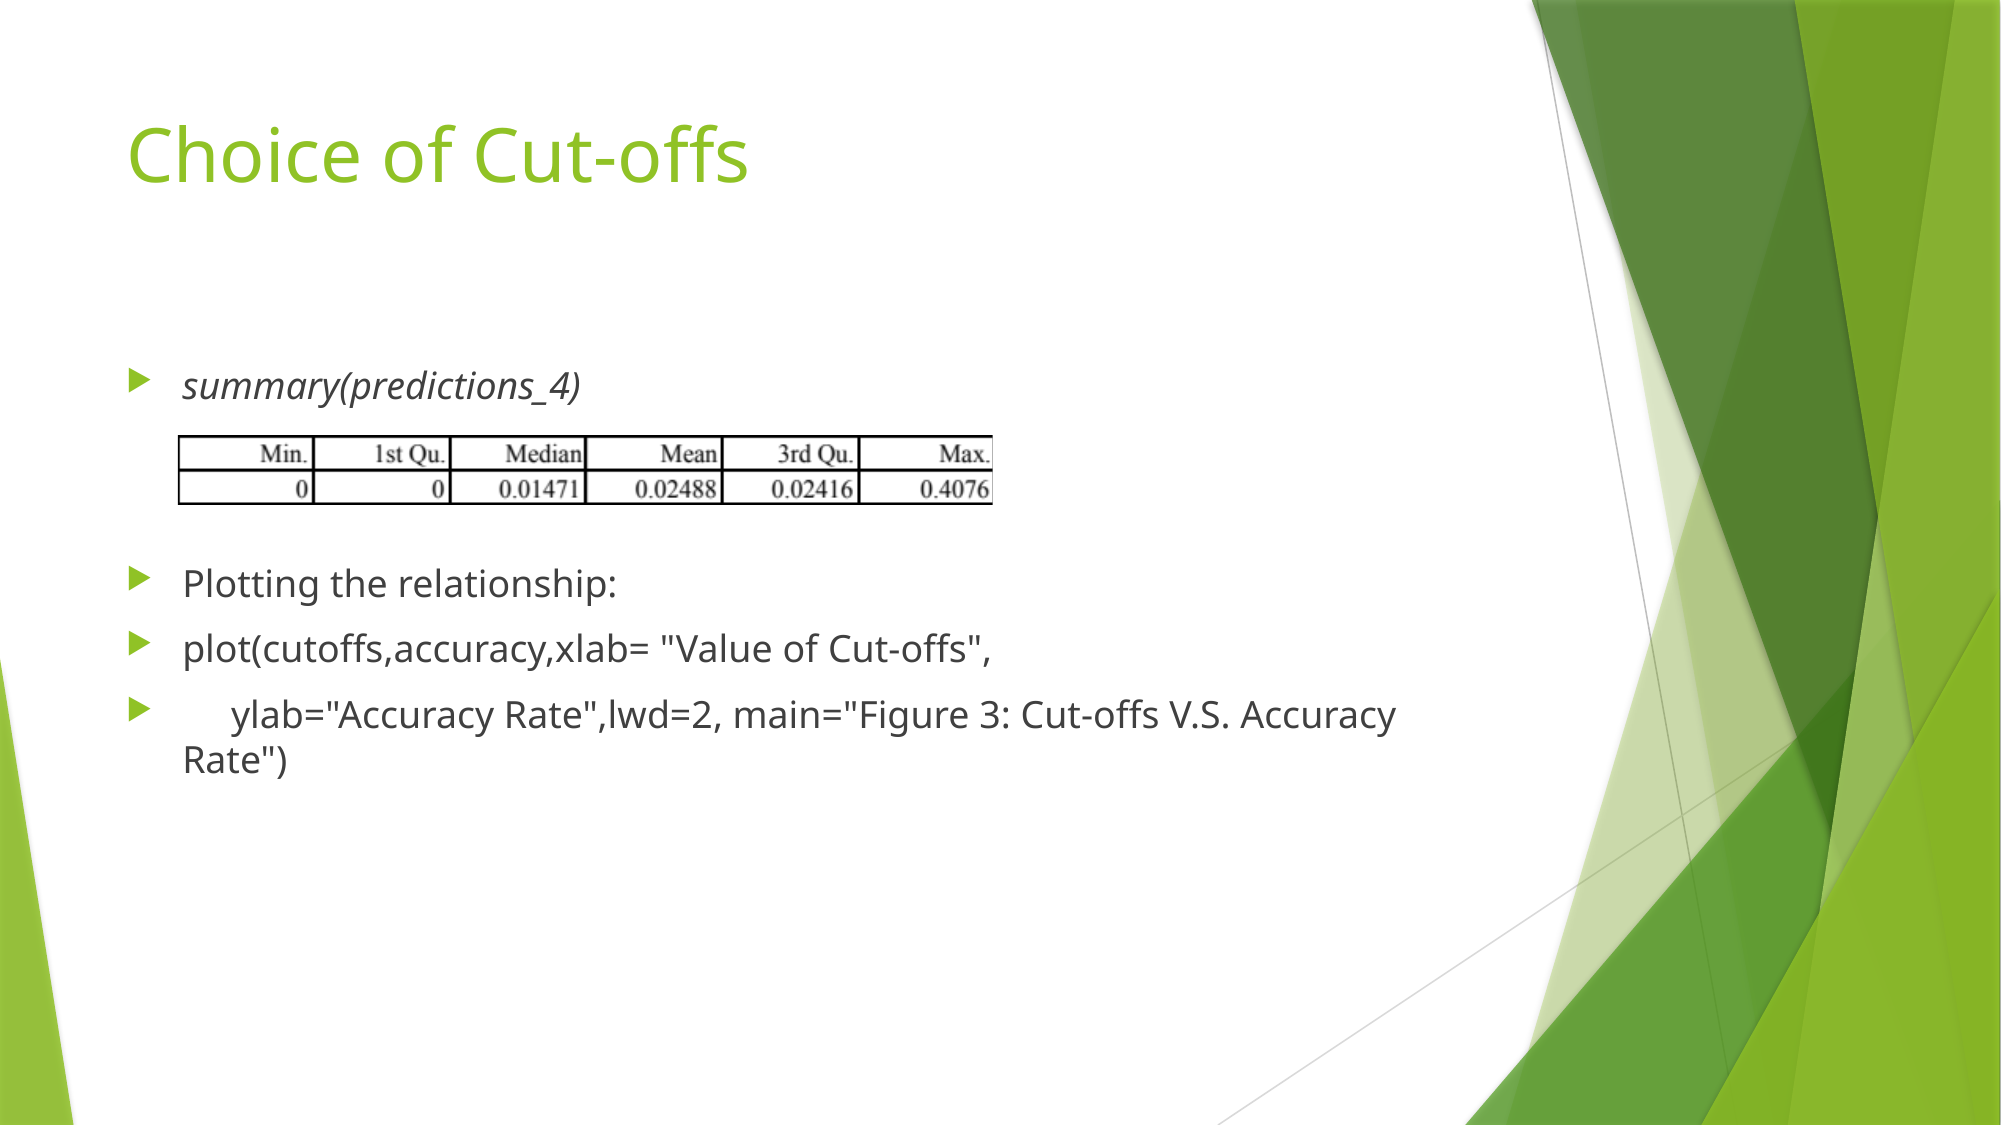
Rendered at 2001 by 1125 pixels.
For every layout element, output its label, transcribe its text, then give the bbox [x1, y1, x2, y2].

list summary(predictions_4) Plotting the relationship: plot(cutoffs,accuracy,xlab= "Value of Cut-offs", ylab="Accuracy Rate",lwd=2, main="Figure 3: Cut-offs V.S. Accuracy Rate") [111, 354, 1522, 992]
picture [177, 434, 994, 505]
title Choice of Cut-offs [111, 99, 1522, 317]
